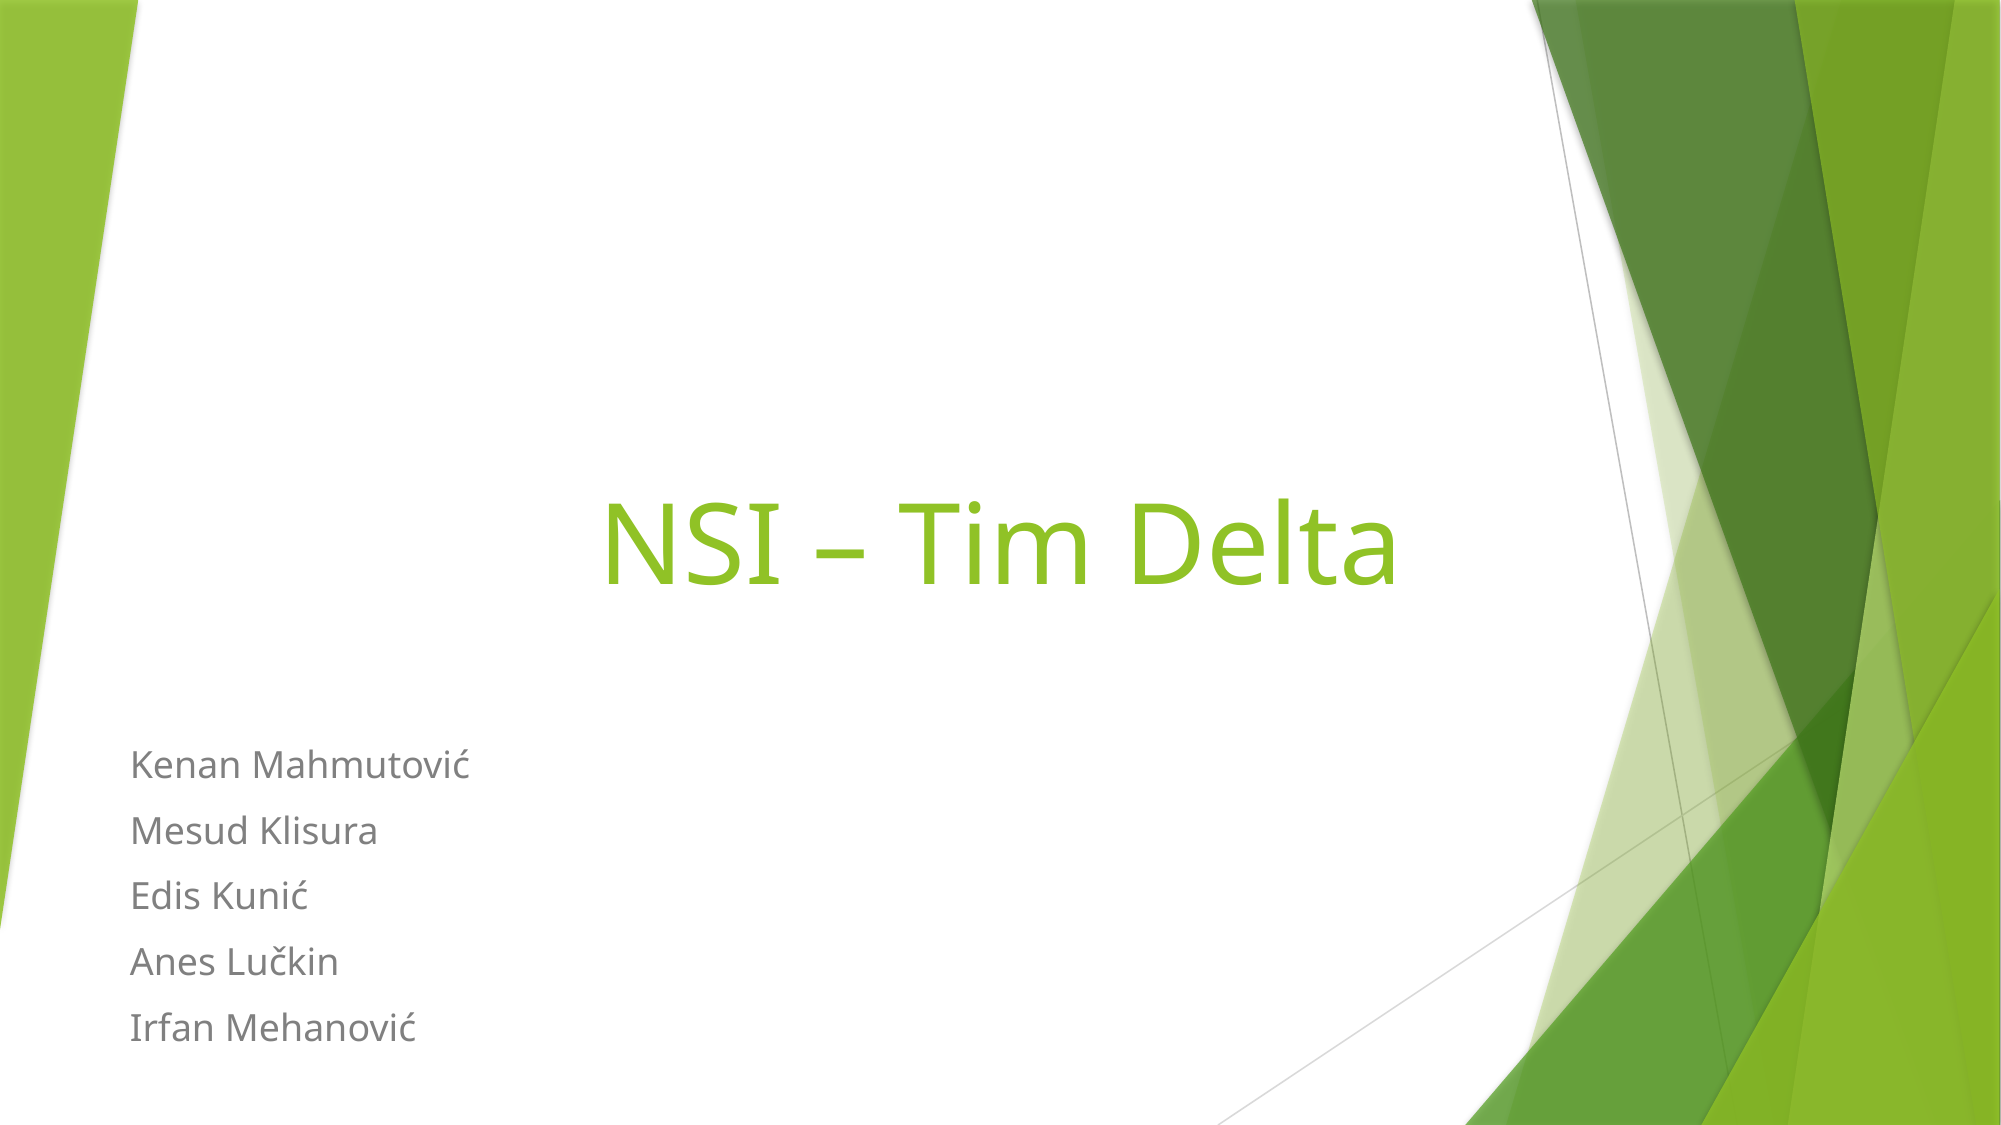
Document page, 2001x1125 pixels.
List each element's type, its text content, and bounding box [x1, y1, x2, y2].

title NSI – Tim Delta [363, 344, 1638, 615]
subtitle Kenan Mahmutović Mesud Klisura Edis Kunić Anes Lučkin Irfan Mehanović [114, 733, 613, 1067]
